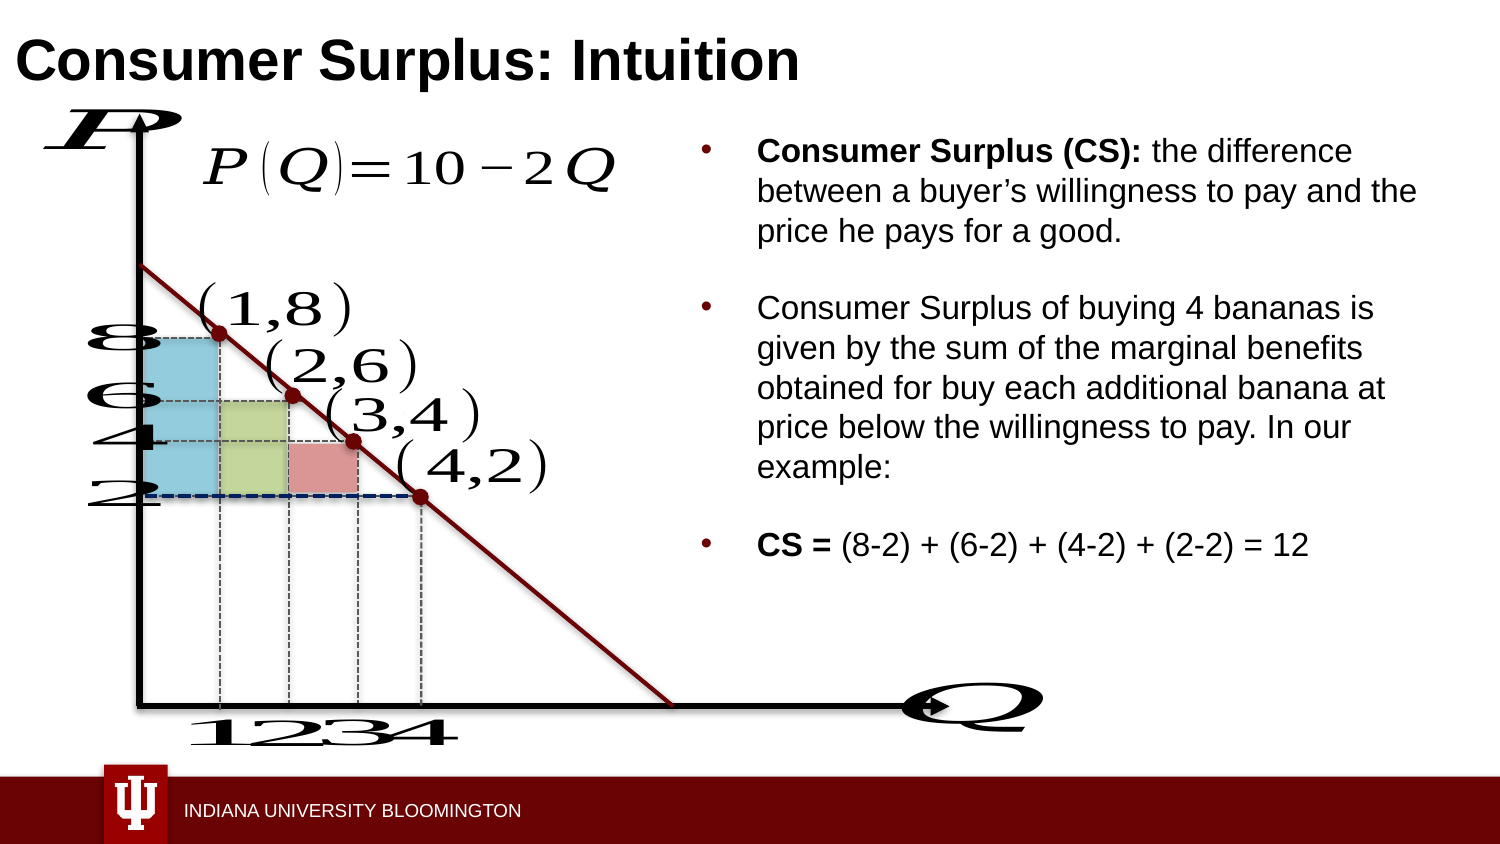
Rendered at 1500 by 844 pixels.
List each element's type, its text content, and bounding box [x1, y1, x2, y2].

text_box Consumer Surplus (CS): the difference between a buyer’s willingness to pay and the price he pays for a good. Consumer Surplus of buying 4 bananas is given by the sum of the marginal benefits obtained for buy each additional banana at price below the willingness to pay. In our example: CS = (8-2) + (6-2) + (4-2) + (2-2) = 12 [1059, 121, 1469, 715]
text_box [33, 101, 1055, 757]
title Consumer Surplus: Intuition [0, 0, 1500, 115]
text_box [79, 472, 409, 516]
